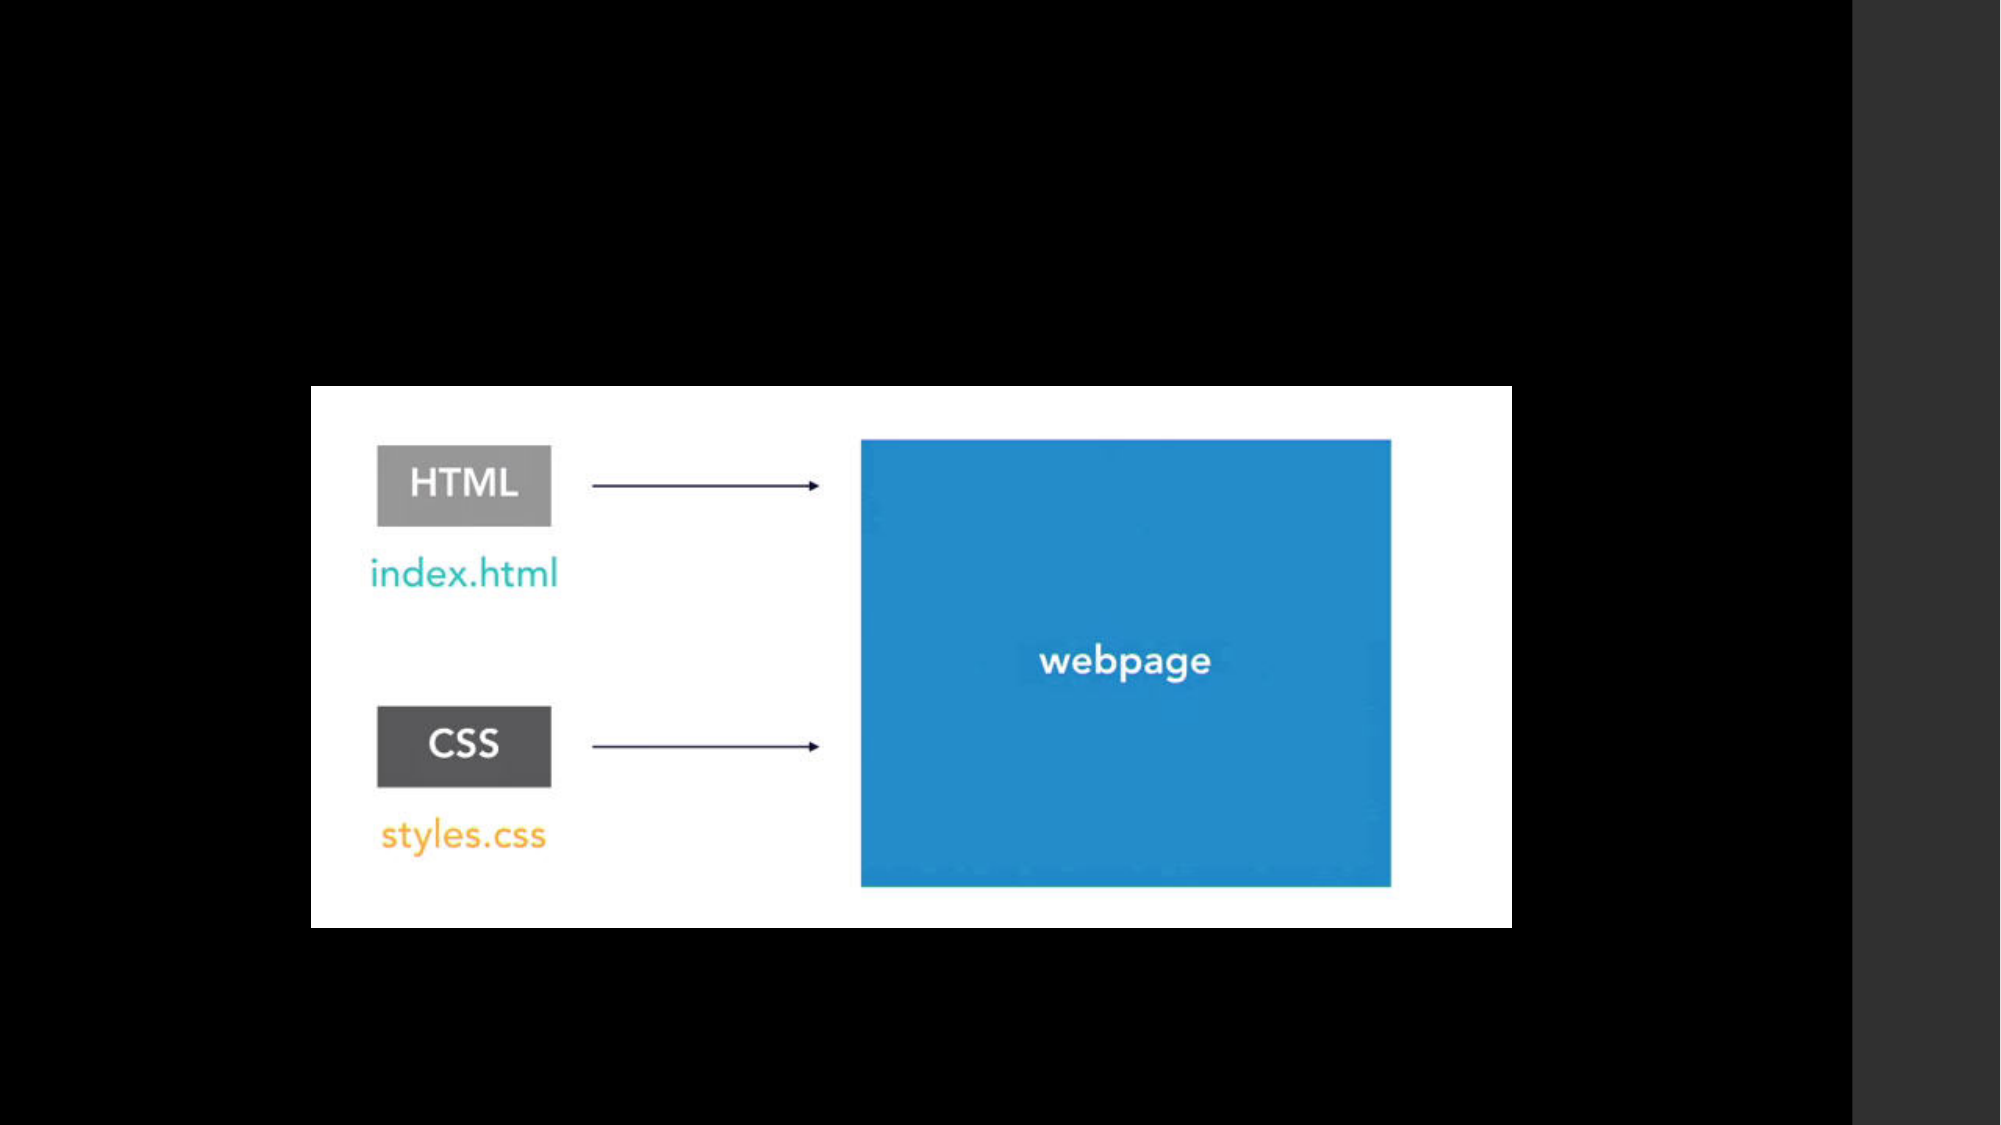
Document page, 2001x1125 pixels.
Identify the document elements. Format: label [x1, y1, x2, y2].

list [311, 386, 1513, 928]
